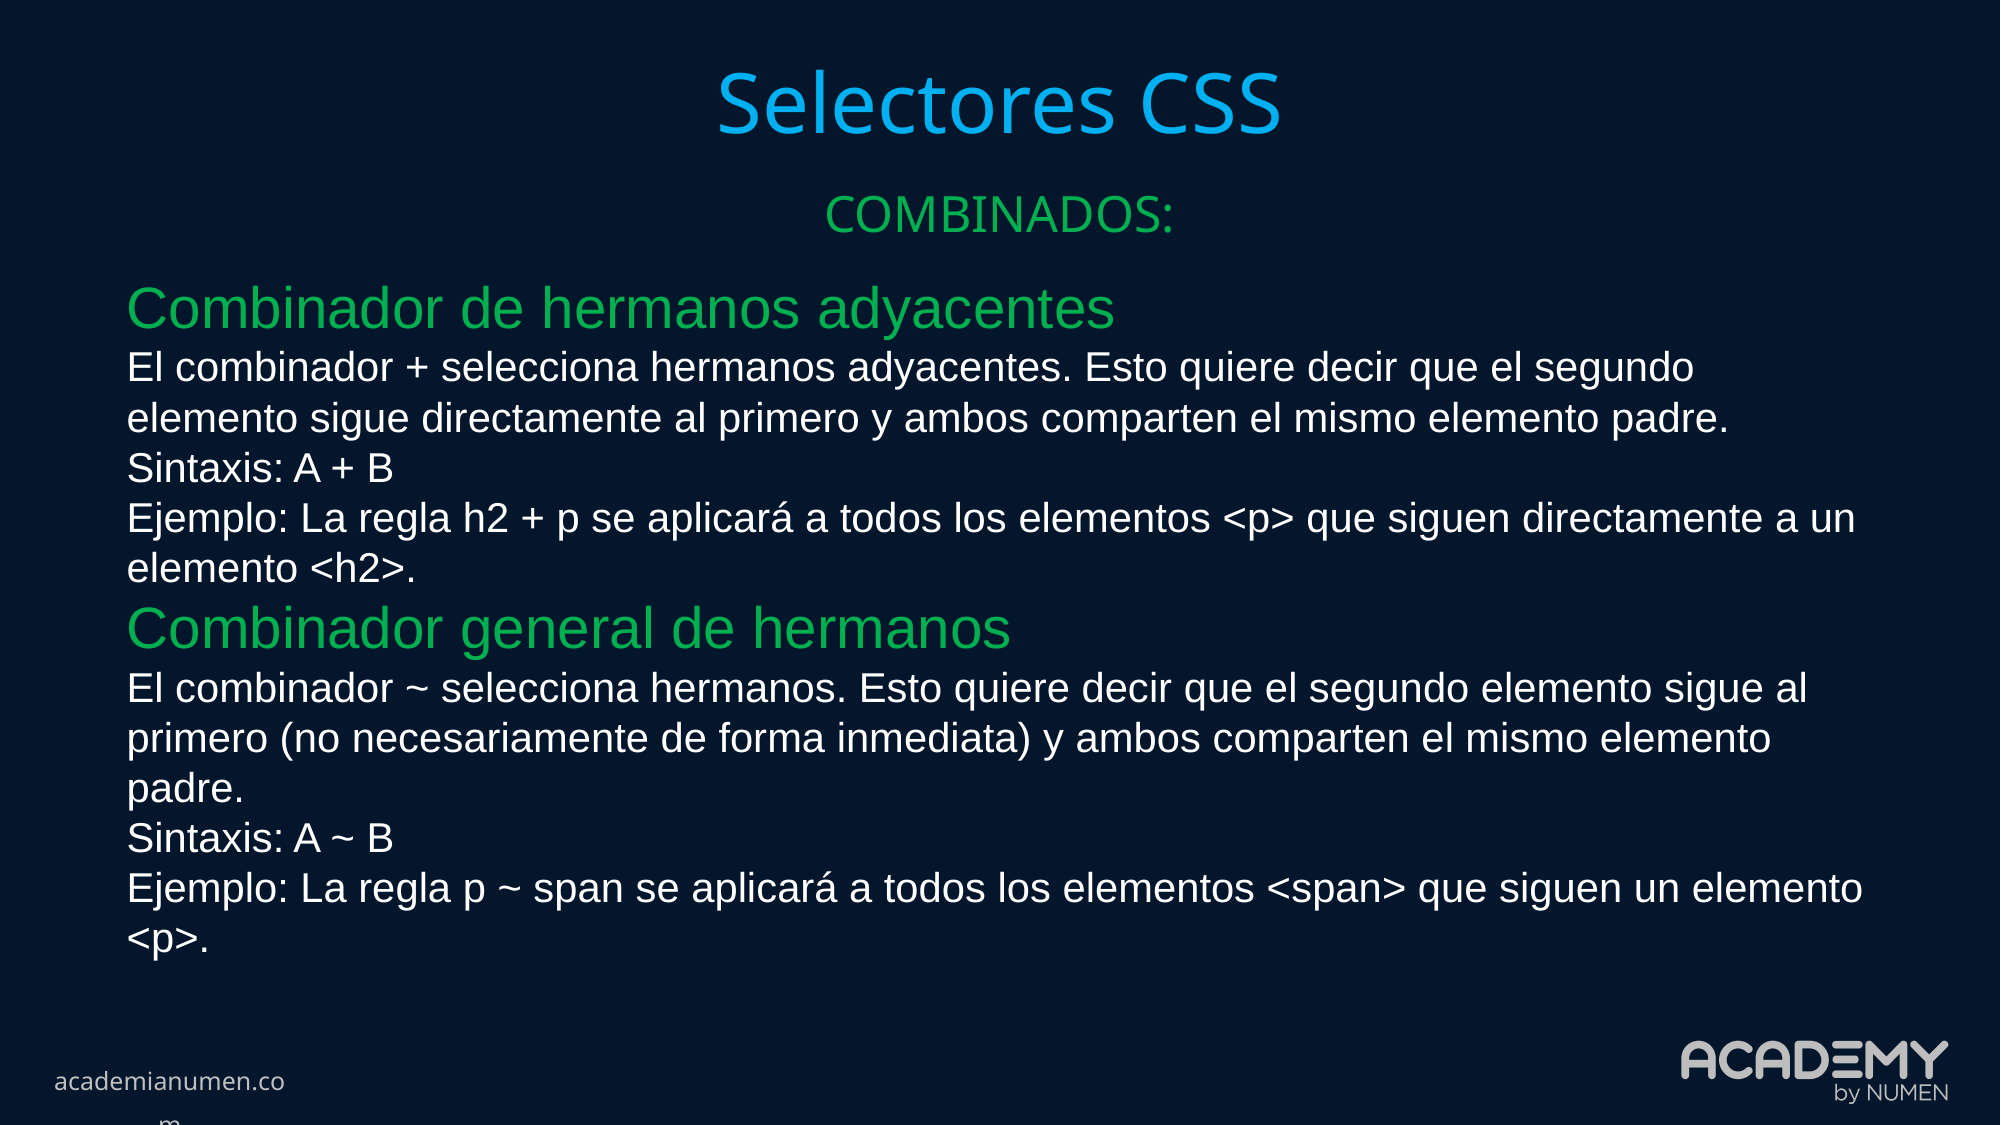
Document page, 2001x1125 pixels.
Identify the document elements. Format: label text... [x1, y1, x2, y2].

title Selectores CSS [0, 38, 2000, 176]
text_box COMBINADOS: [59, 175, 1941, 250]
text_box Combinador de hermanos adyacentes El combinador + selecciona hermanos adyacentes. Esto quiere decir que el segundo elemento sigue directamente al primero y ambos comparten el mismo elemento padre. Sintaxis: A + B Ejemplo: La regla h2 + p se aplicará a todos los elementos <p> que siguen directamente a un elemento <h2>. Combinador general de hermanos El combinador ~ selecciona hermanos. Esto quiere decir que el segundo elemento sigue al primero (no necesariamente de forma inmediata) y ambos comparten el mismo elemento padre. Sintaxis: A ~ B Ejemplo: La regla p ~ span se aplicará a todos los elementos <span> que siguen un elemento <p>. [111, 262, 1893, 968]
picture [1658, 1033, 1967, 1104]
